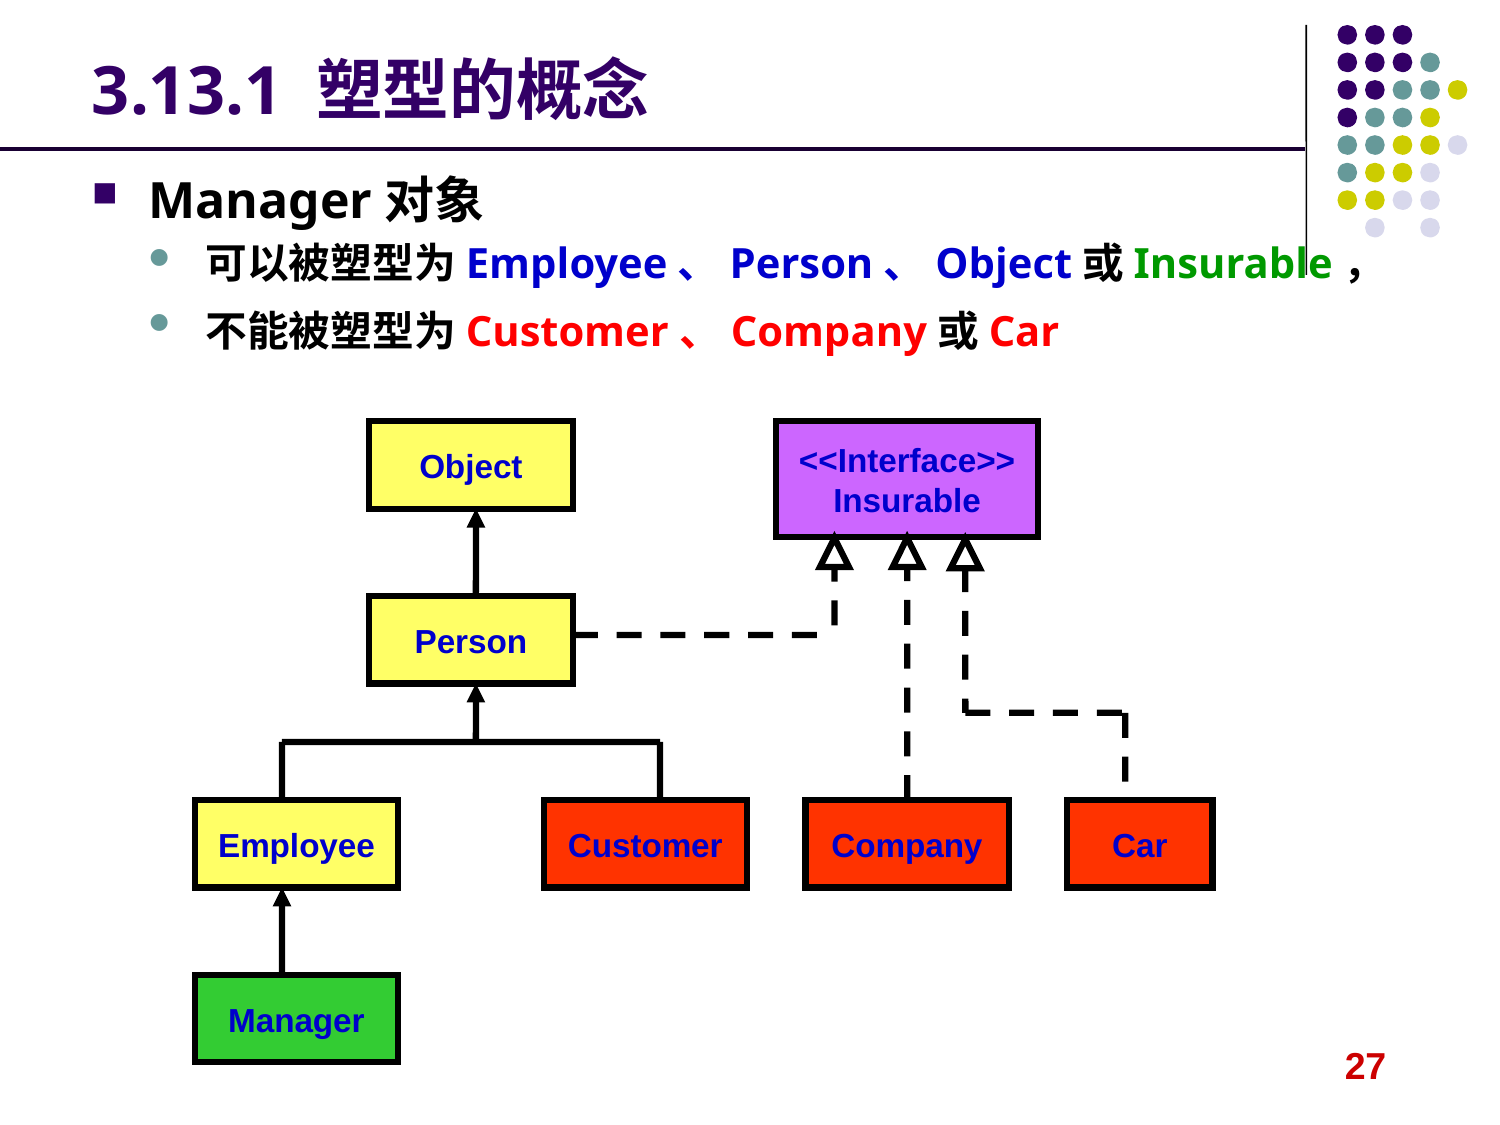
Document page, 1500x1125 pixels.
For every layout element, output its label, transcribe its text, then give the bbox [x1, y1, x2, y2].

title 3.13.1 塑型的概念 [76, 30, 1315, 136]
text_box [194, 420, 1213, 1063]
list Manager对象 可以被塑型为Employee、Person、Object或Insurable， 不能被塑型为Customer、Company或Car [76, 160, 1427, 402]
